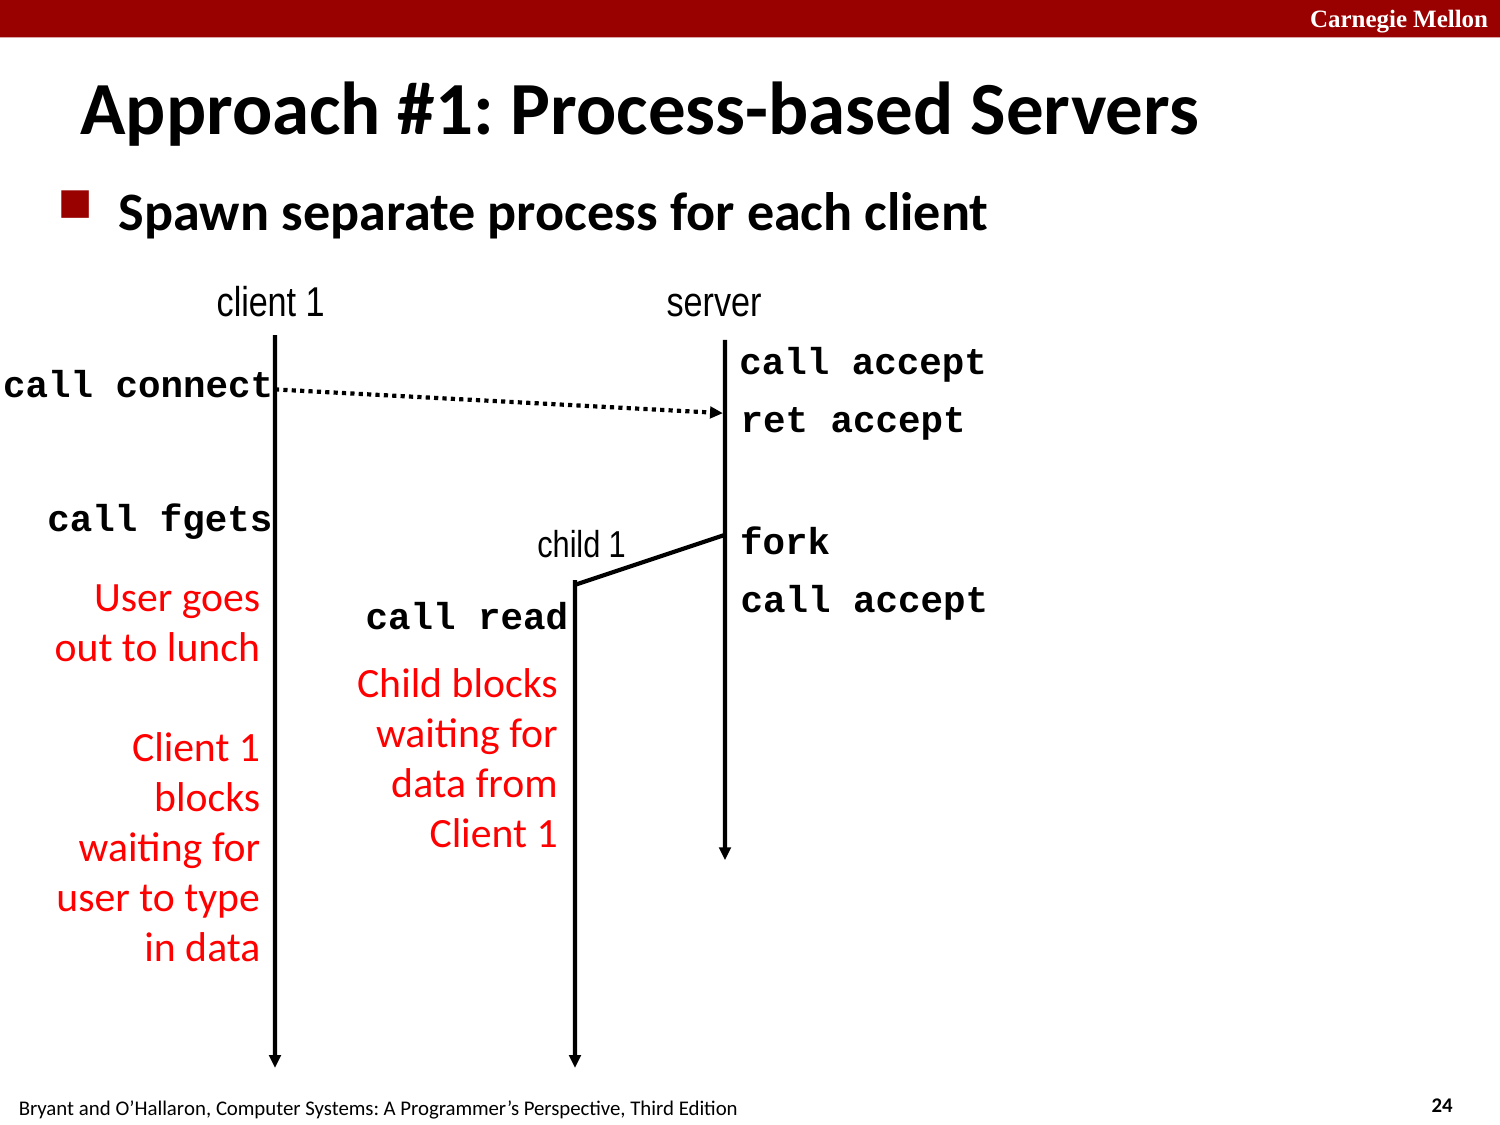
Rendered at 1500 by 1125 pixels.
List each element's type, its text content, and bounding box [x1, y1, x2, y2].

text_box Child blocks waiting for data from Client 1 [322, 648, 573, 864]
text_box server [651, 267, 777, 332]
text_box [268, 547, 282, 1068]
text_box call accept [725, 567, 1004, 627]
text_box call read [576, 584, 583, 645]
text_box [709, 406, 723, 419]
text_box child 1 [522, 512, 641, 572]
text_box [718, 536, 732, 860]
text_box call connect [0, 352, 289, 413]
text_box fork [725, 509, 846, 567]
list Spawn separate process for each client [47, 168, 1500, 1058]
text_box User goes out to lunch Client 1 blocks waiting for user to type in data [24, 562, 275, 978]
text_box call accept [724, 329, 1002, 390]
text_box call read [350, 584, 574, 645]
title Approach #1: Process-based Servers [65, 40, 1497, 168]
text_box ret accept [725, 387, 981, 448]
text_box [568, 580, 582, 1068]
text_box call fgets [32, 486, 288, 547]
text_box client 1 [201, 267, 340, 332]
